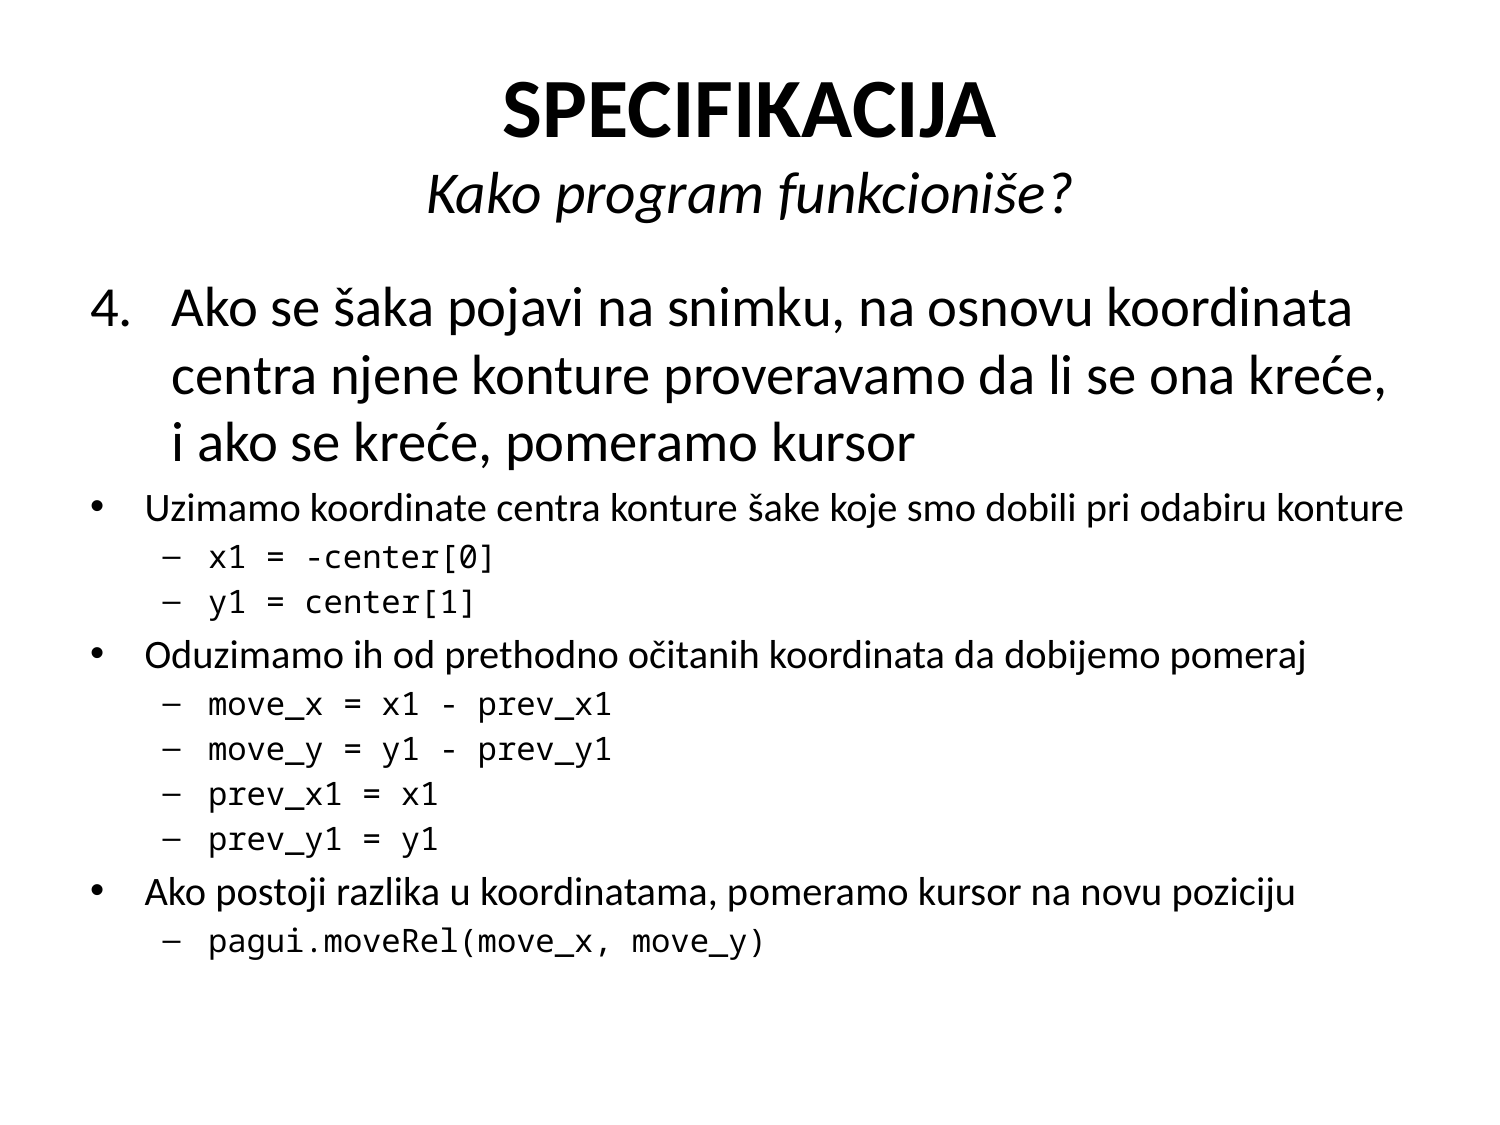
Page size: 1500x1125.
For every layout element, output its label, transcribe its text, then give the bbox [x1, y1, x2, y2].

title SPECIFIKACIJA Kako program funkcioniše? [75, 45, 1425, 233]
list Ako se šaka pojavi na snimku, na osnovu koordinata centra njene konture proveravamo da li se ona kreće, i ako se kreće, pomeramo kursor Uzimamo koordinate centra konture šake koje smo dobili pri odabiru konture x1 = -center[0] y1 = center[1] Oduzimamo ih od prethodno očitanih koordinata da dobijemo pomeraj move_x = x1 - prev_x1 move_y = y1 - prev_y1 prev_x1 = x1 prev_y1 = y1 Ako postoji razlika u koordinatama, pomeramo kursor na novu poziciju pagui.moveRel(move_x, move_y) [75, 262, 1425, 1005]
